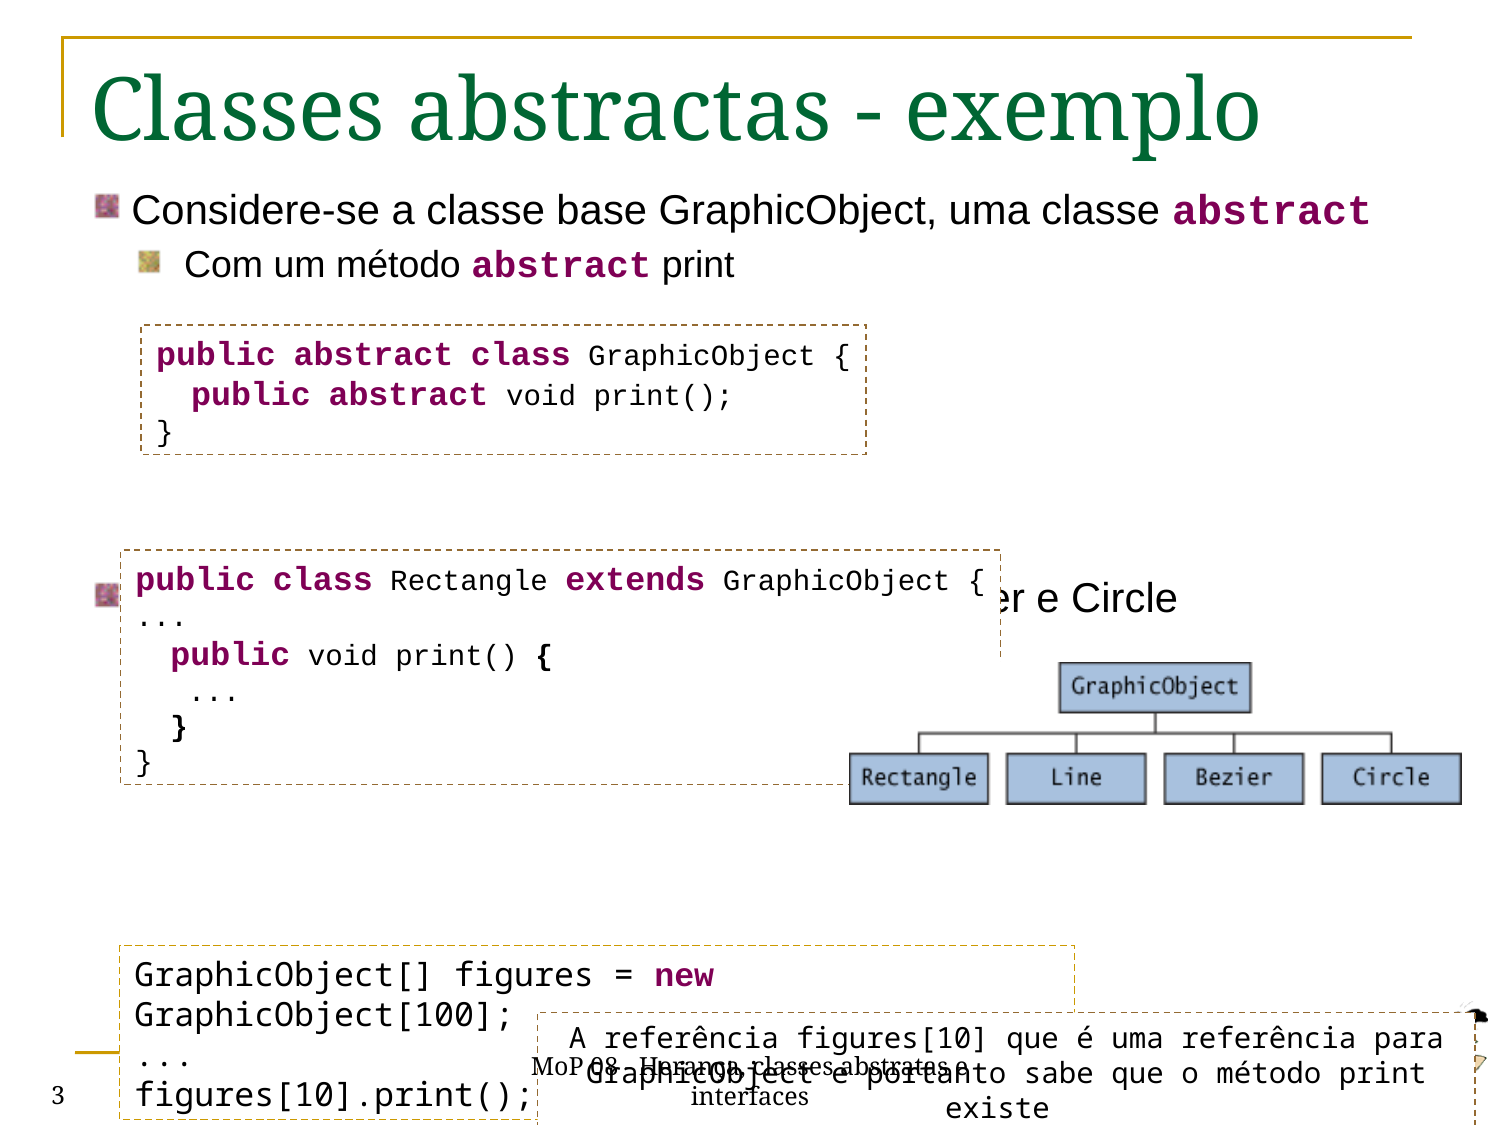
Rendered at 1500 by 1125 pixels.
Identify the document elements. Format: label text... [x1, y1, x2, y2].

list Considere-se a classe base GraphicObject, uma classe abstract Com um método abstract print As classes instanciáveis Rectangle, Line, Bezier e Circle Então pode-se chamar a funcionalidade de print em qualquer objecto instanciado [75, 174, 1425, 991]
picture [90, 578, 120, 614]
picture [849, 662, 1462, 806]
title Classes abstractas - exemplo [75, 45, 1425, 173]
picture [1362, 999, 1488, 1122]
text_box A referência figures[10] que é uma referência para GraphicObject e portanto sabe que o método print existe [537, 1012, 1475, 1125]
text_box public abstract class GraphicObject { public abstract void print(); } [141, 324, 866, 455]
picture [134, 246, 166, 279]
picture [90, 189, 126, 225]
text_box public class Rectangle extends GraphicObject { ... public void print() { ... } } [120, 549, 1001, 785]
footer MoP 08 - Herança, classes abstratas e interfaces [462, 1065, 1038, 1118]
text_box GraphicObject[] figures = new GraphicObject[100]; ... figures[10].print(); [119, 945, 1075, 1120]
